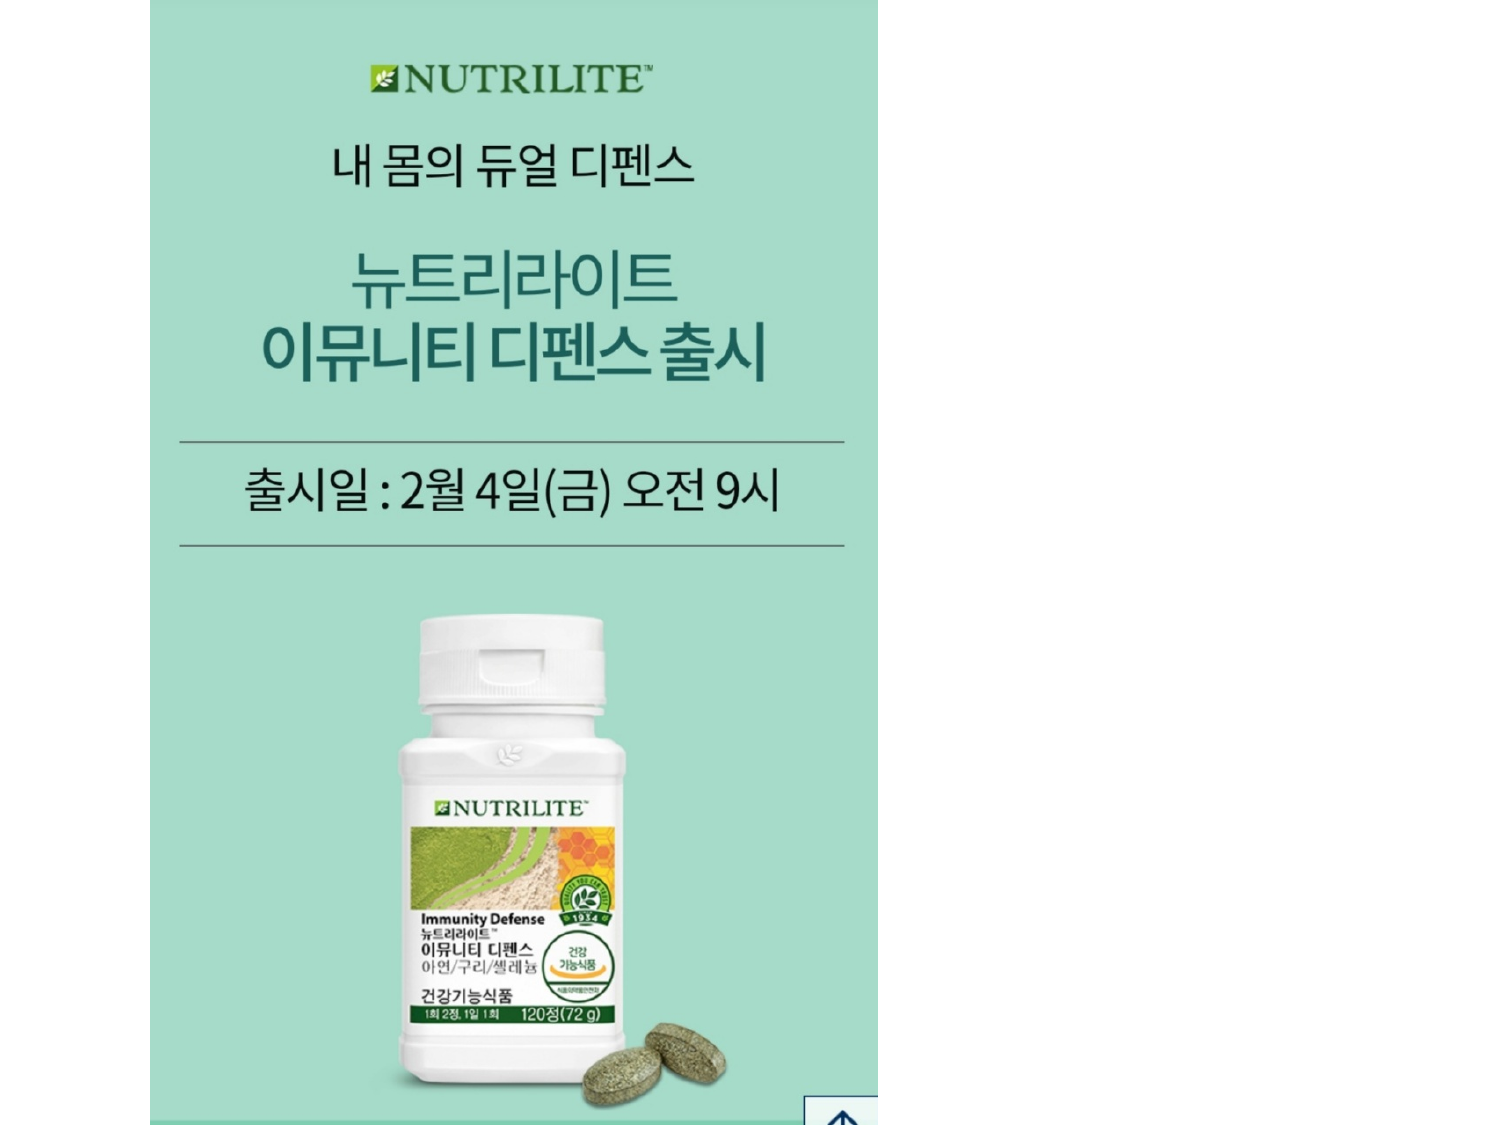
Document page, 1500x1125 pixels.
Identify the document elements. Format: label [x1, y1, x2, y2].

picture [149, 0, 878, 1125]
